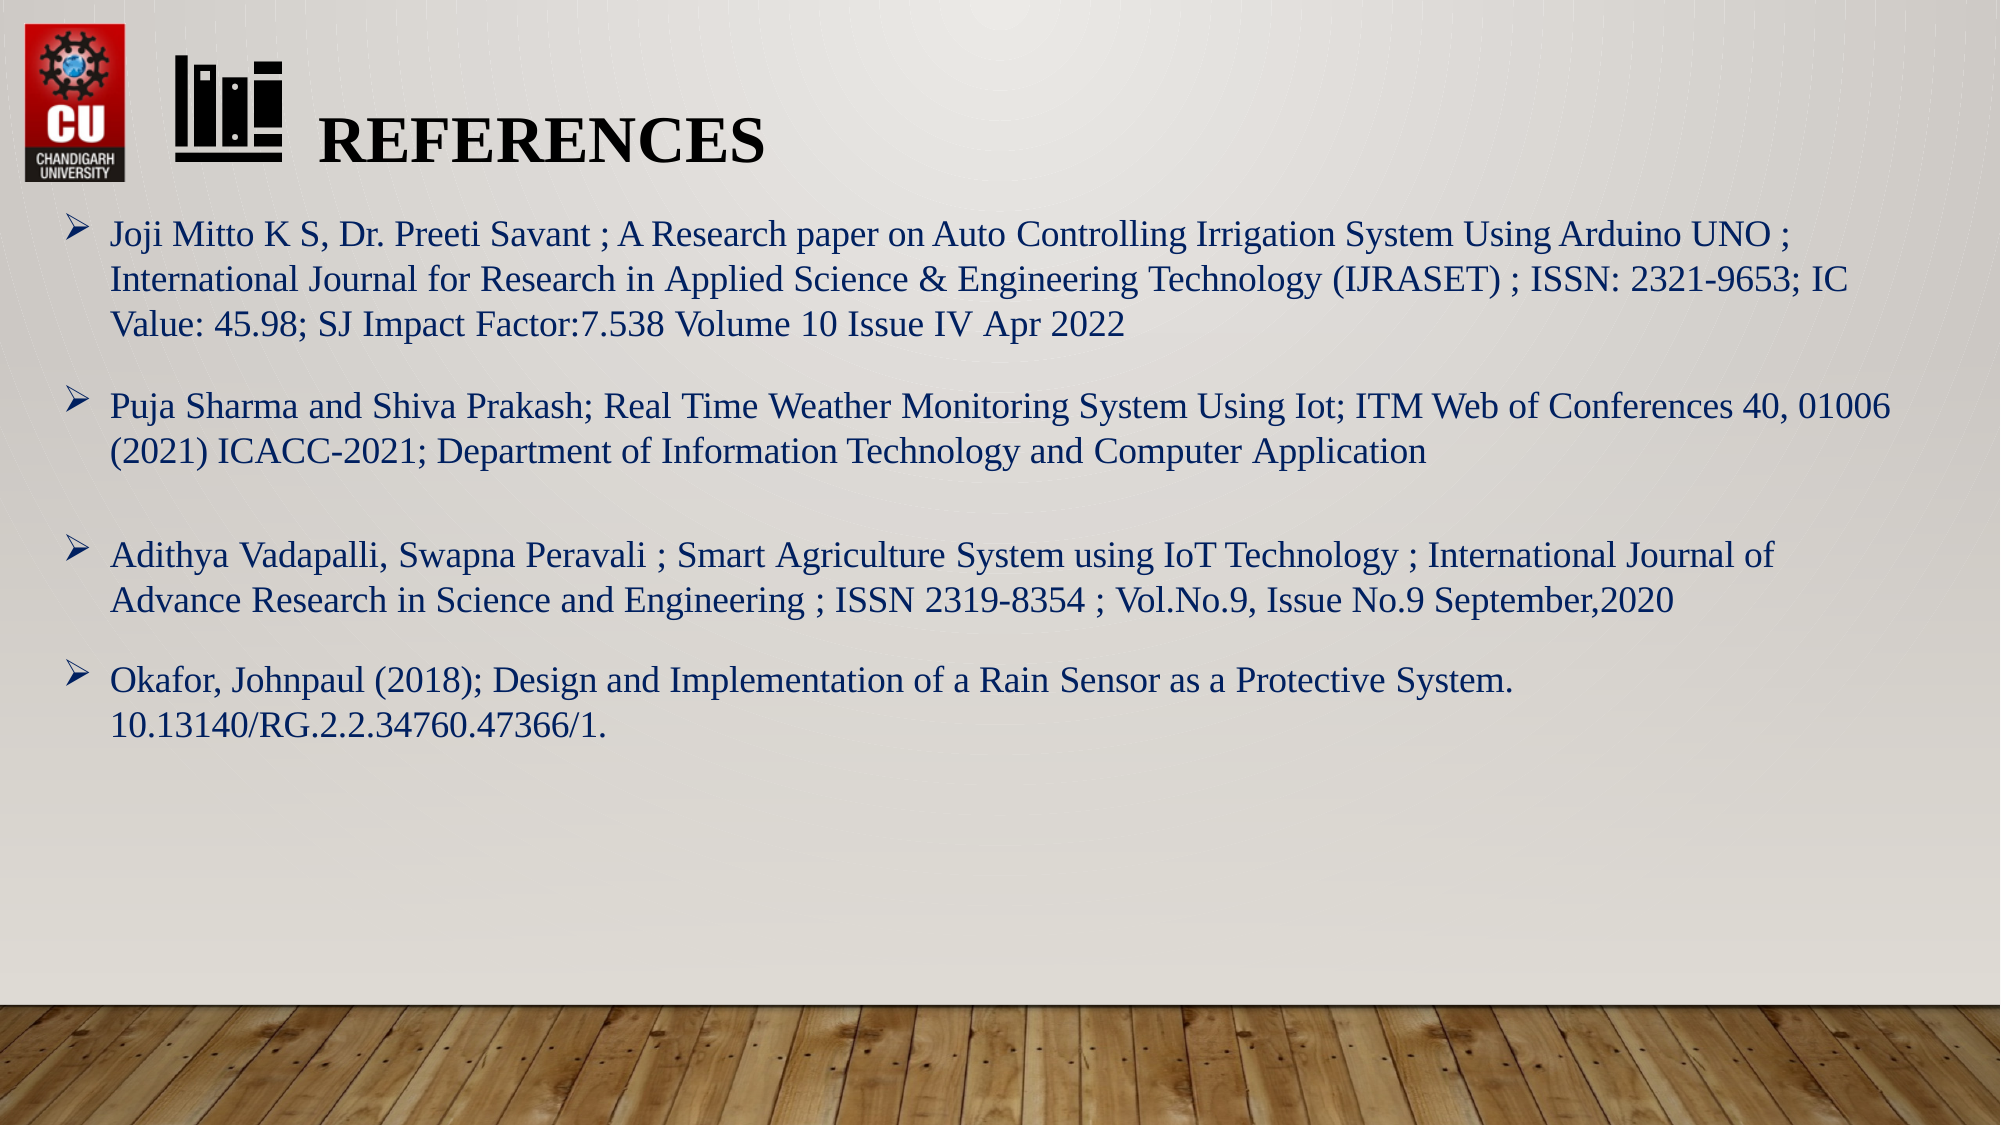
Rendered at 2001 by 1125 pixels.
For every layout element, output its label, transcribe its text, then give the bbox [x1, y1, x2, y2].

text_box Okafor, Johnpaul (2018); Design and Implementation of a Rain Sensor as a Protective System. 10.13140/RG.2.2.34760.47366/1. [48, 647, 1904, 798]
picture [24, 23, 127, 182]
picture [153, 33, 304, 185]
text_box REFERENCES [304, 87, 1000, 183]
picture [0, 1005, 2000, 1125]
text_box Puja Sharma and Shiva Prakash; Real Time Weather Monitoring System Using Iot; ITM Web of Conferences 40, 01006 (2021) ICACC-2021; Department of Information Technology and Computer Application [48, 373, 1920, 523]
text_box Adithya Vadapalli, Swapna Peravali ; Smart Agriculture System using IoT Technology ; International Journal of Advance Research in Science and Engineering ; ISSN 2319-8354 ; Vol.No.9, Issue No.9 September,2020 [48, 523, 1920, 673]
text_box Joji Mitto K S, Dr. Preeti Savant ; A Research paper on Auto Controlling Irrigation System Using Arduino UNO ; International Journal for Research in Applied Science & Engineering Technology (IJRASET) ; ISSN: 2321-9653; IC Value: 45.98; SJ Impact Factor:7.538 Volume 10 Issue IV Apr 2022 [48, 201, 1920, 373]
